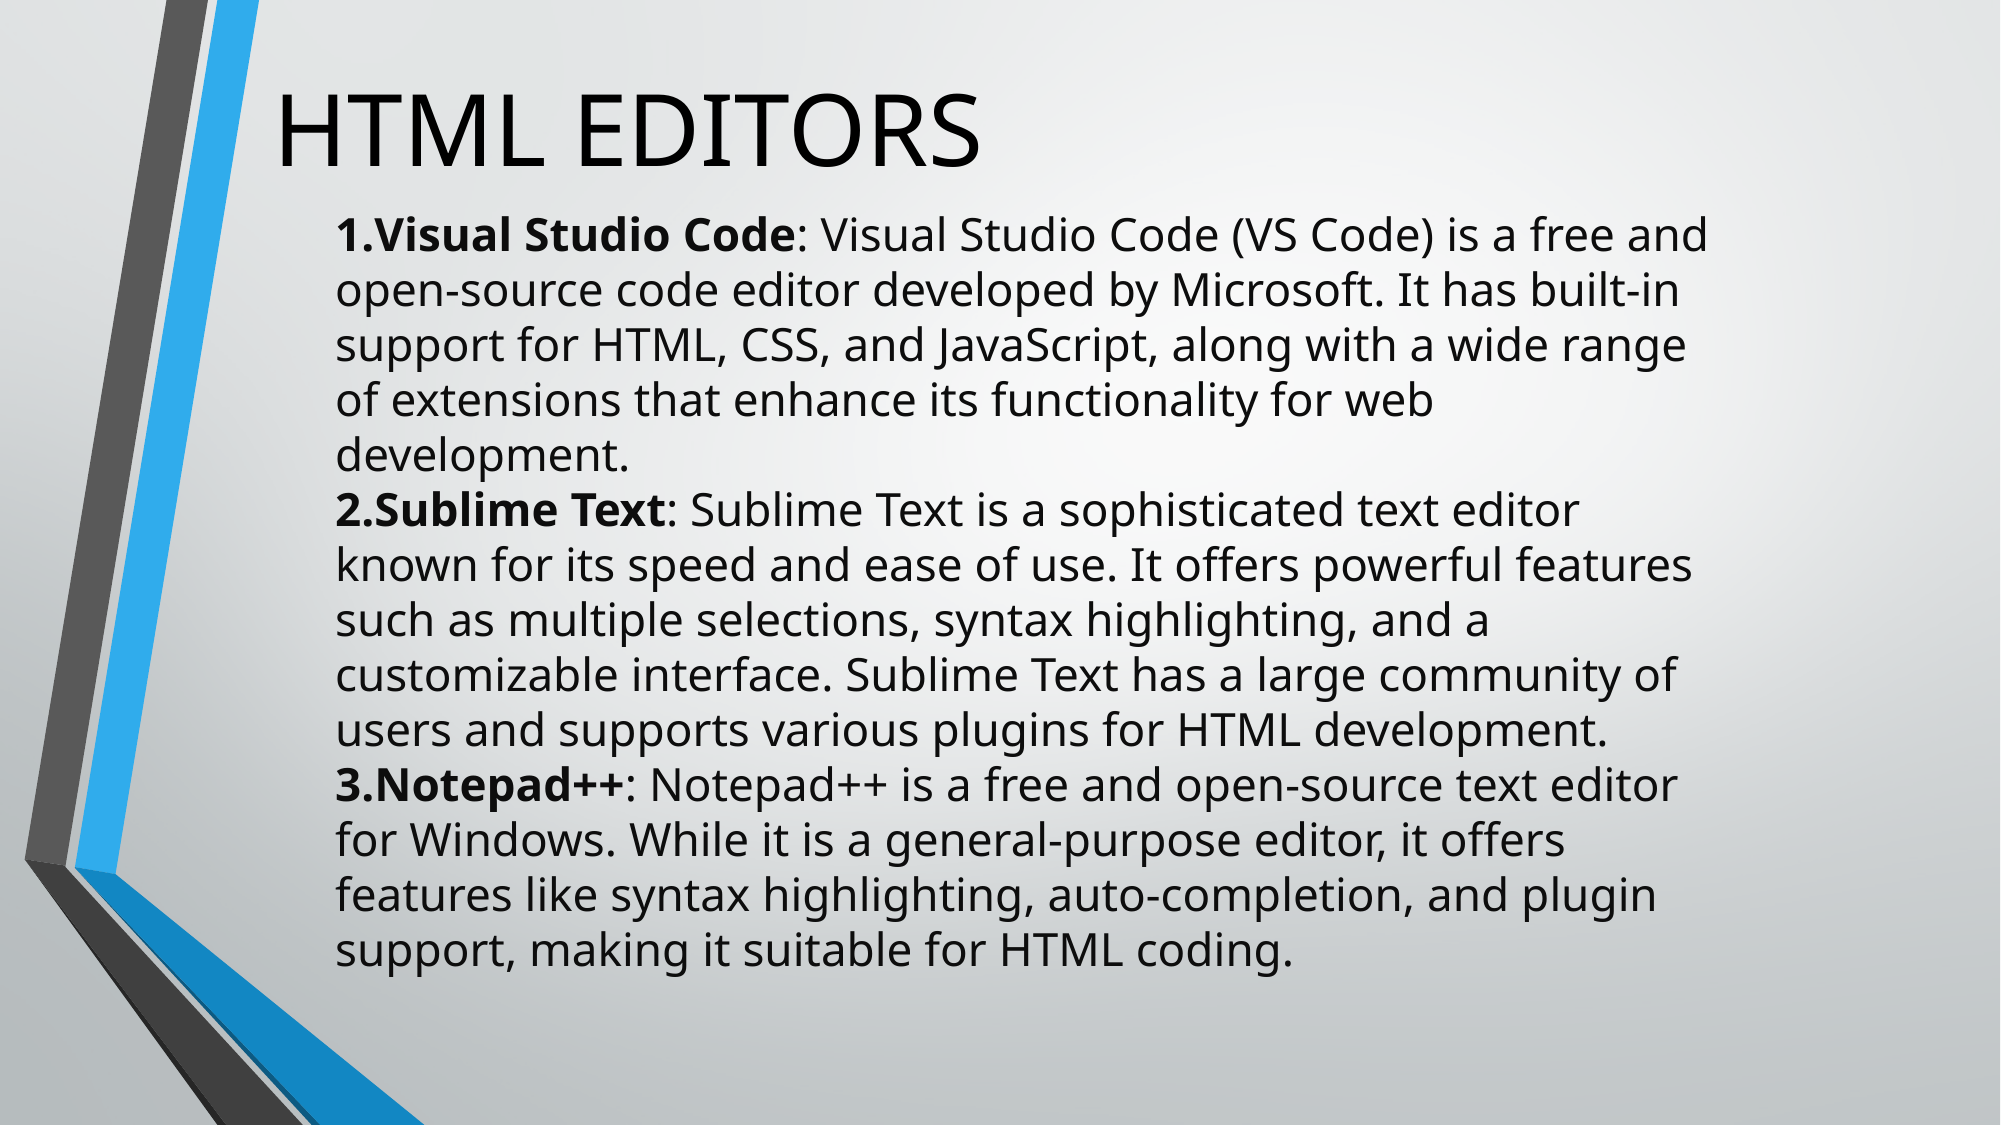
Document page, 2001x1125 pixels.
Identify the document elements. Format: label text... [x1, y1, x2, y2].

text_box Visual Studio Code: Visual Studio Code (VS Code) is a free and open-source code editor developed by Microsoft. It has built-in support for HTML, CSS, and JavaScript, along with a wide range of extensions that enhance its functionality for web development. Sublime Text: Sublime Text is a sophisticated text editor known for its speed and ease of use. It offers powerful features such as multiple selections, syntax highlighting, and a customizable interface. Sublime Text has a large community of users and supports various plugins for HTML development. Notepad++: Notepad++ is a free and open-source text editor for Windows. While it is a general-purpose editor, it offers features like syntax highlighting, auto-completion, and plugin support, making it suitable for HTML coding. [320, 198, 1746, 1071]
title HTML EDITORS [0, 0, 1531, 338]
